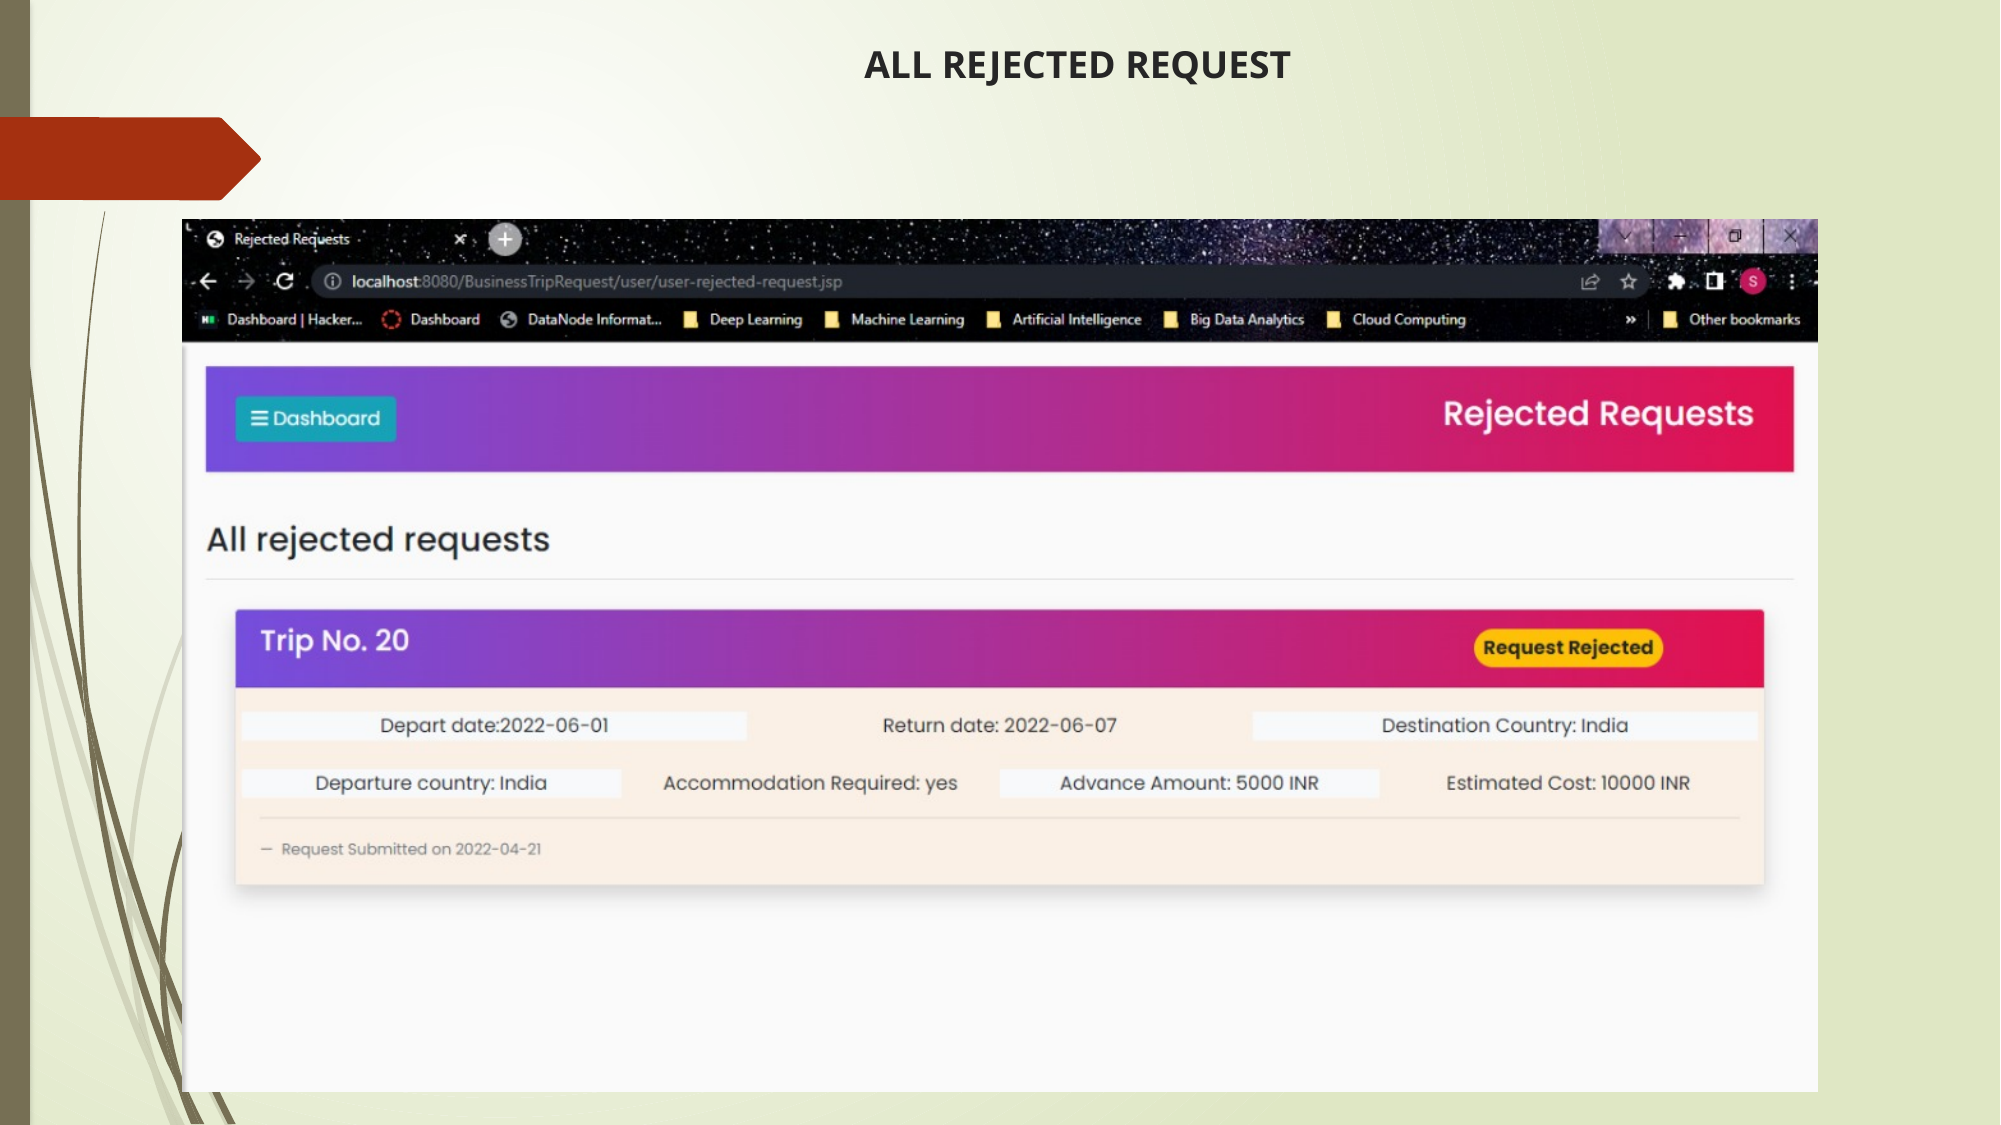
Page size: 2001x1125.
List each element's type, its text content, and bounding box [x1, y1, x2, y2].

title ALL REJECTED REQUEST [347, 33, 1809, 94]
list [181, 219, 1818, 1092]
